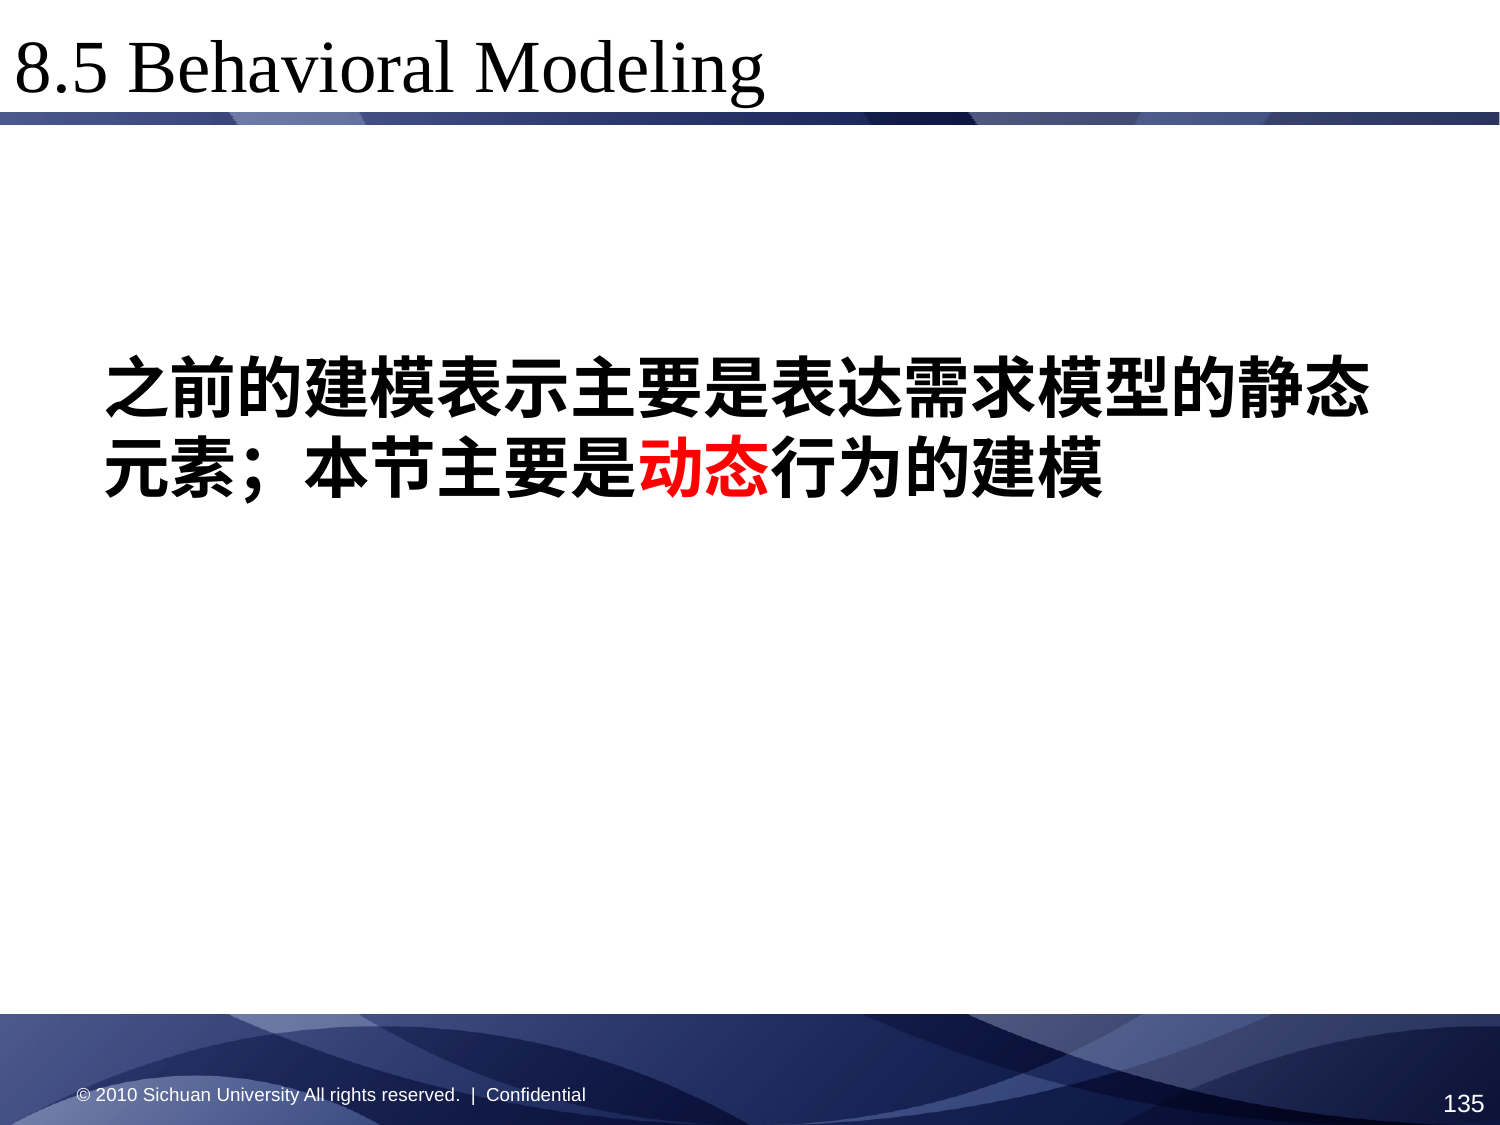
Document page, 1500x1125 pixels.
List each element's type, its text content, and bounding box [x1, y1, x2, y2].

text_box 135 [1187, 1087, 1500, 1125]
text_box 8.5 Behavioral Modeling [0, 0, 1500, 126]
text_box 之前的建模表示主要是表达需求模型的静态元素；本节主要是动态行为的建模 [88, 337, 1439, 593]
picture [0, 1014, 1500, 1125]
text_box © 2010 Sichuan University All rights reserved. | Confidential [0, 1062, 663, 1113]
